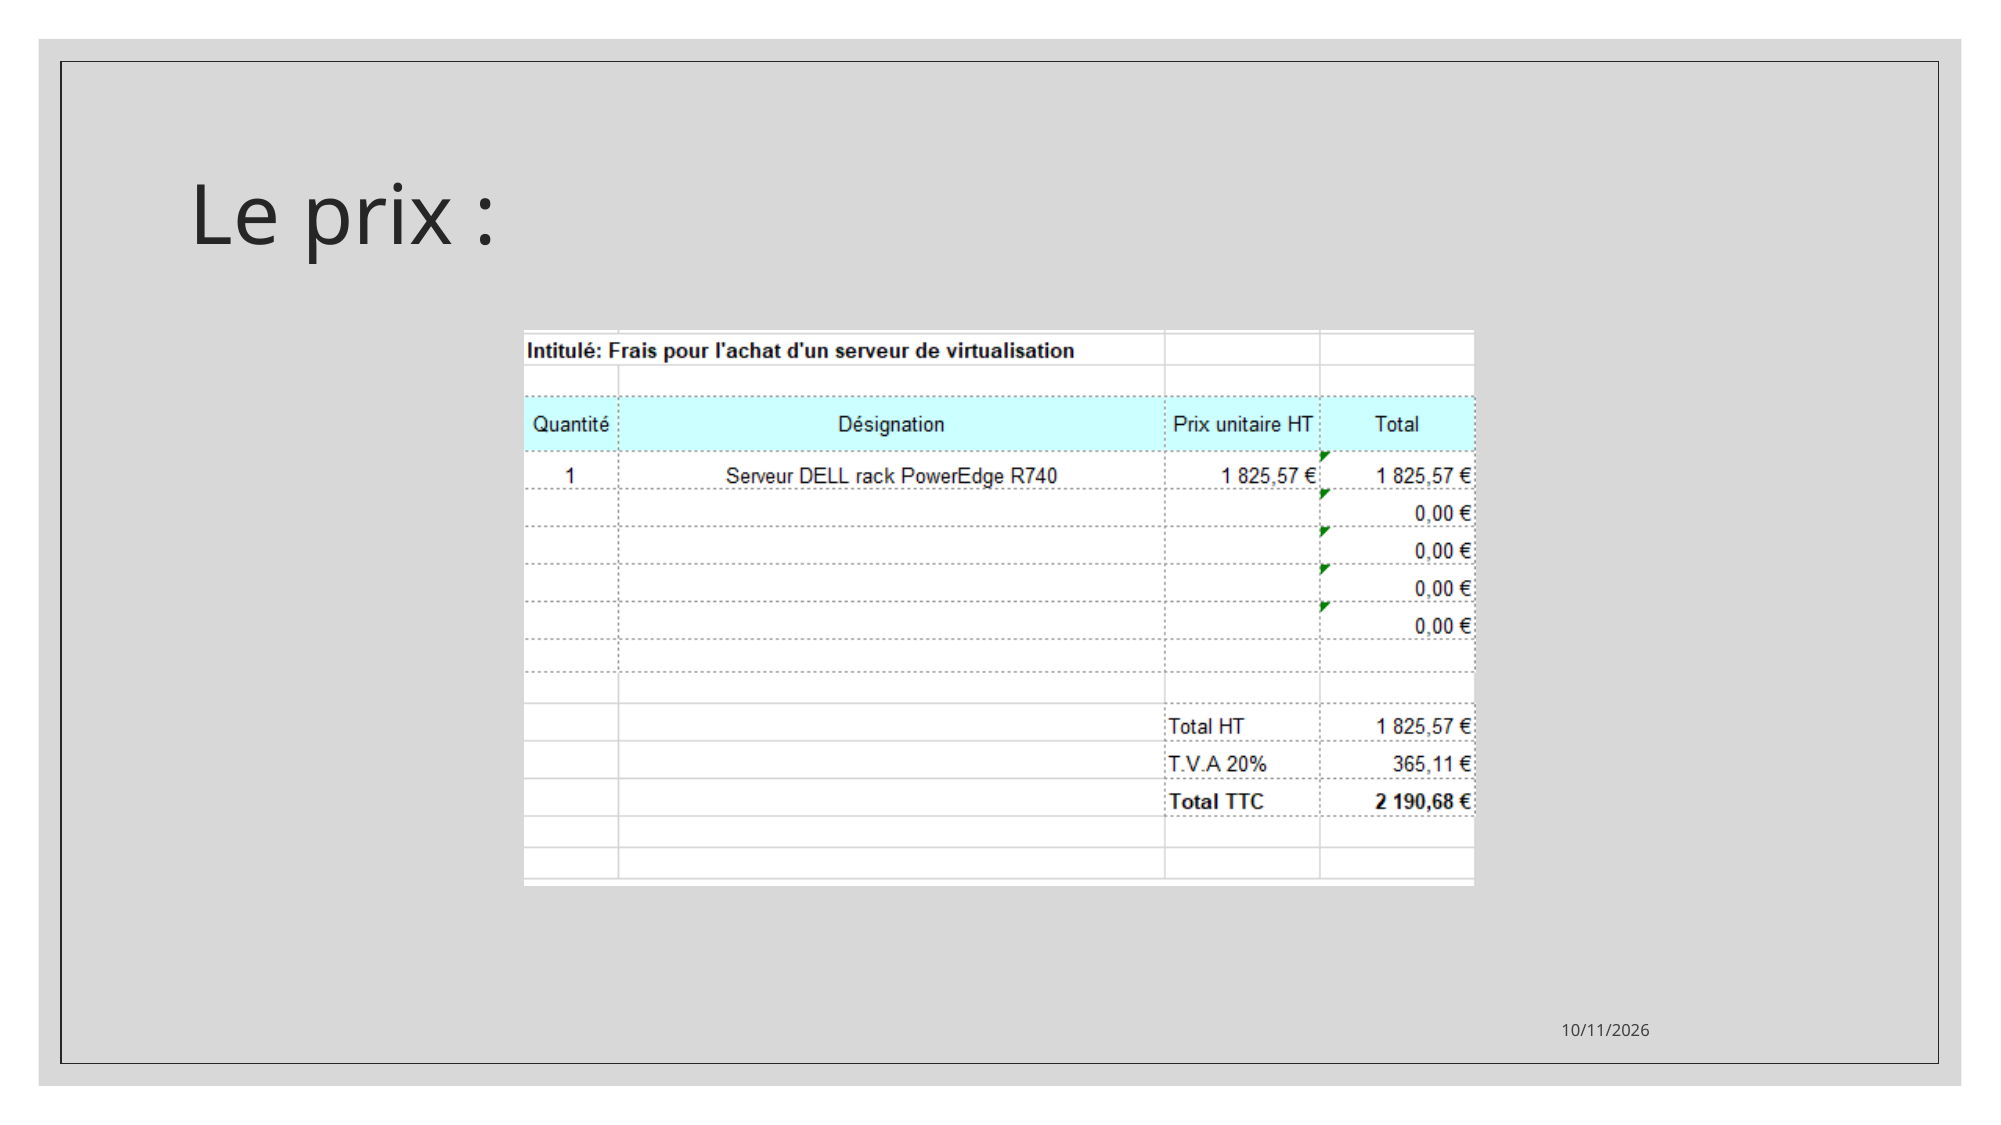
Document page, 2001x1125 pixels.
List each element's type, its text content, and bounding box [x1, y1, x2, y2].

picture [524, 330, 1476, 886]
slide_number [1190, 990, 1665, 1050]
title Le prix : [174, 105, 1825, 331]
